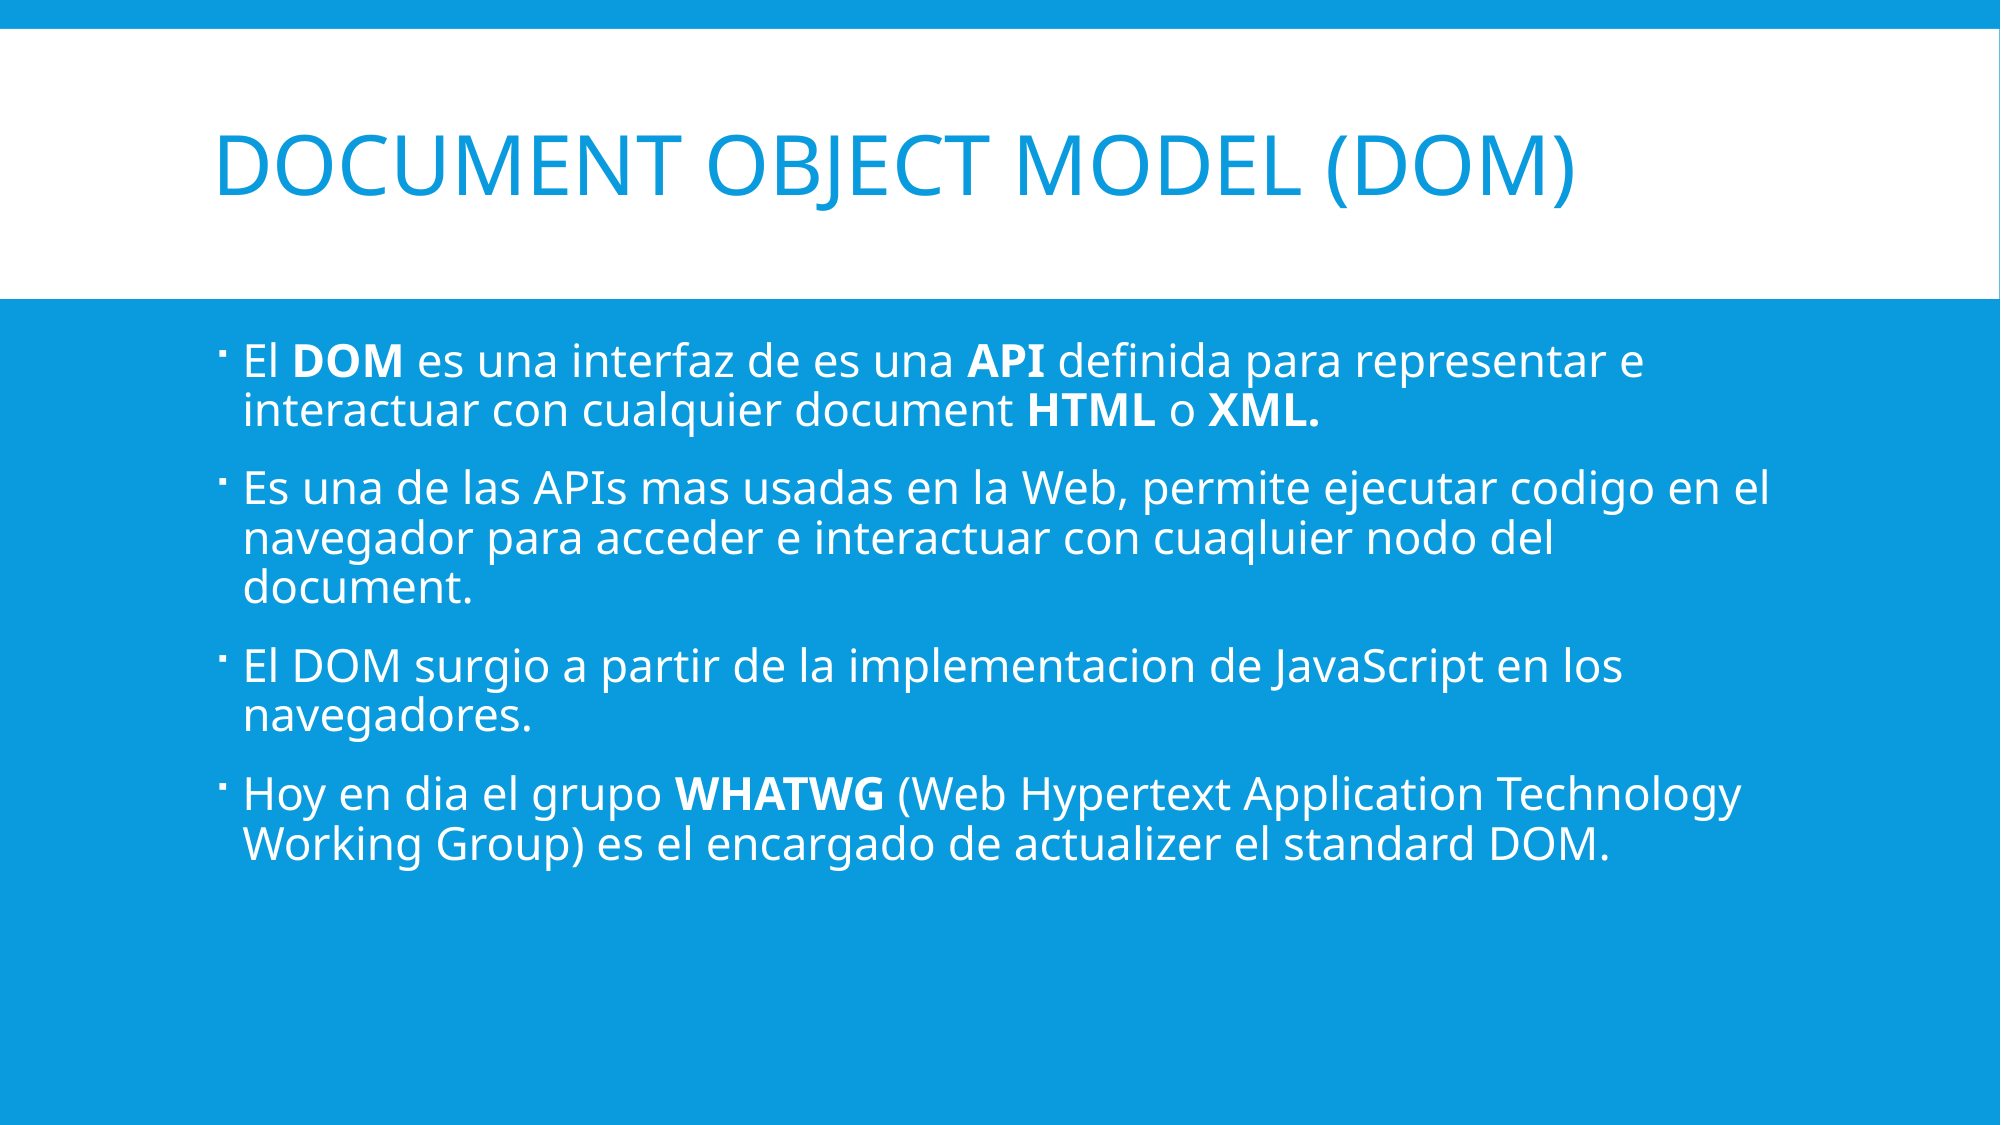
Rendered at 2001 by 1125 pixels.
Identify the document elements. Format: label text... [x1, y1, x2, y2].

title Document Object model (DOM) [197, 46, 1803, 295]
list El DOM es una interfaz de es una API definida para representar e interactuar con cualquier document HTML o XML. Es una de las APIs mas usadas en la Web, permite ejecutar codigo en el navegador para acceder e interactuar con cuaqluier nodo del document. El DOM surgio a partir de la implementacion de JavaScript en los navegadores. Hoy en dia el grupo WHATWG (Web Hypertext Application Technology Working Group) es el encargado de actualizer el standard DOM. [197, 329, 1803, 1020]
